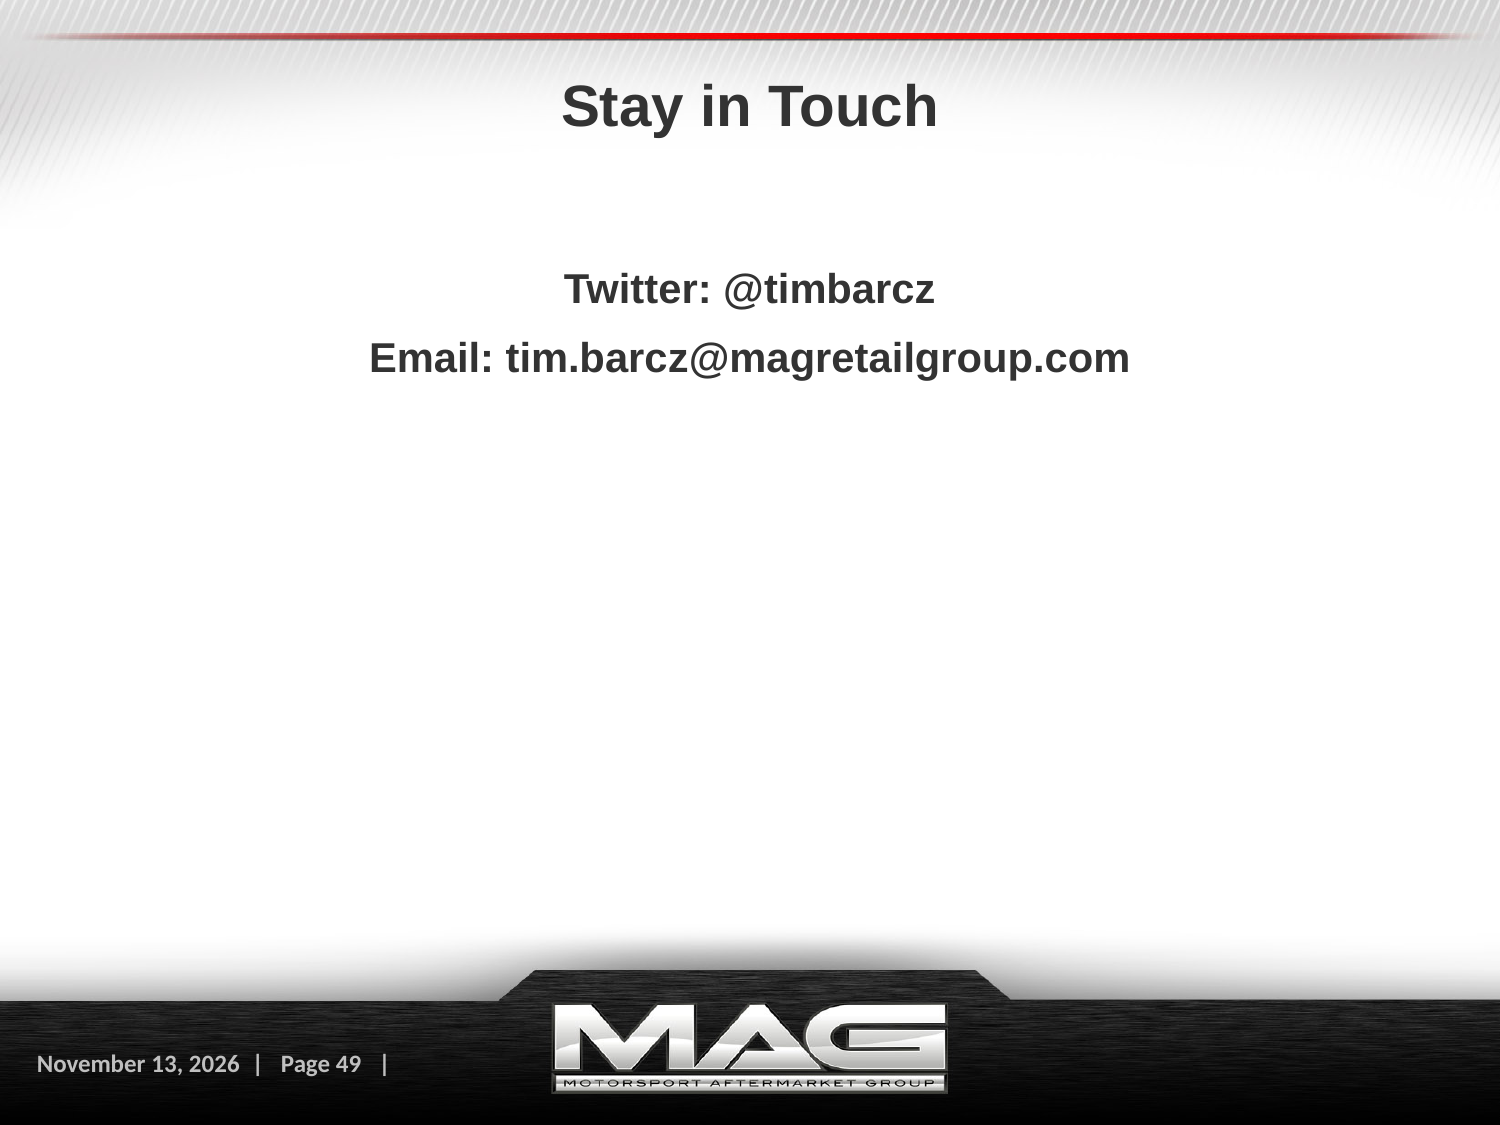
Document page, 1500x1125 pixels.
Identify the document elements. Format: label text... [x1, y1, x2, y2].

picture [0, 0, 1500, 229]
picture [0, 912, 1500, 1125]
title Stay in Touch [75, 60, 1425, 211]
list Twitter: @timbarcz Email: tim.barcz@magretailgroup.com [75, 254, 1425, 930]
